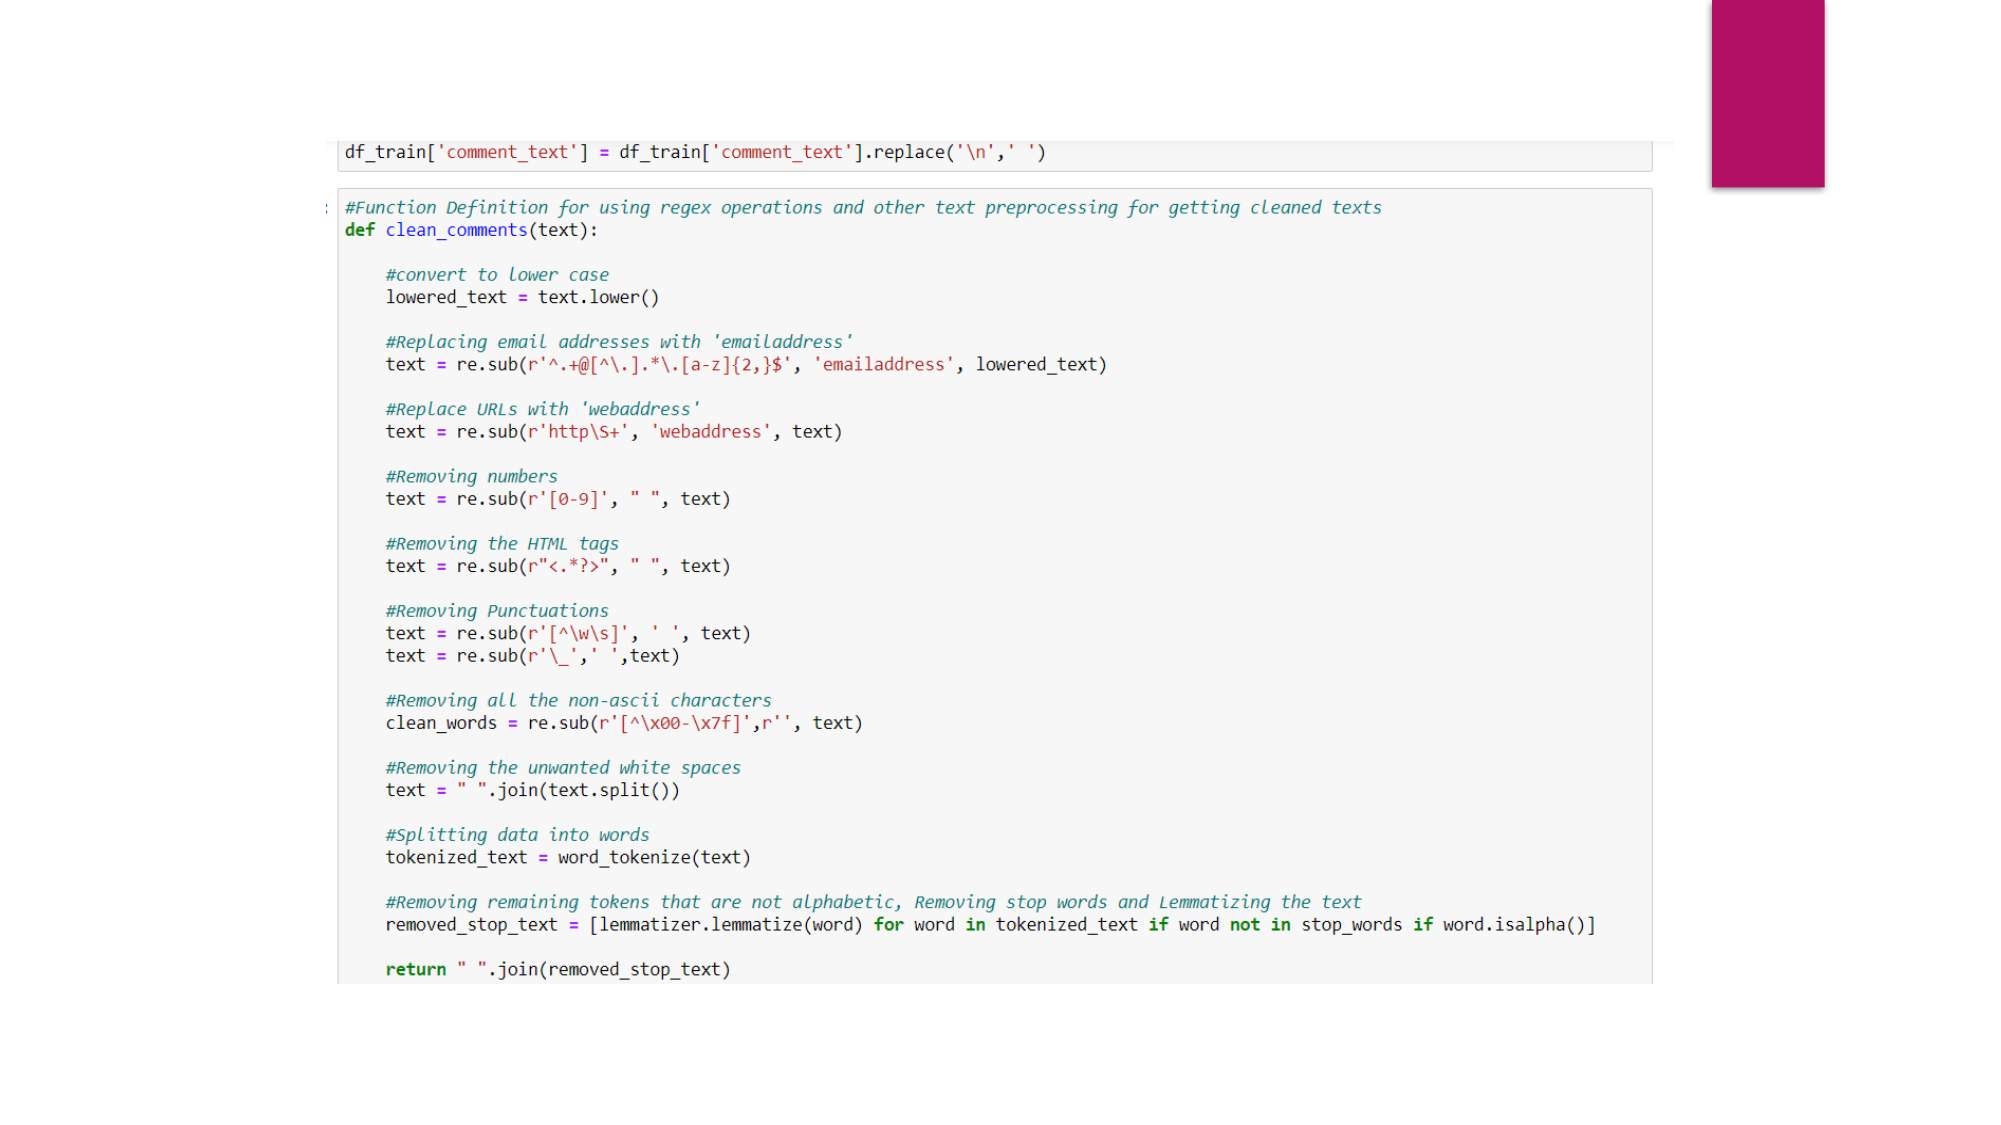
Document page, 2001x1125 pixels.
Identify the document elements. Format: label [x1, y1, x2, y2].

picture [325, 141, 1675, 984]
